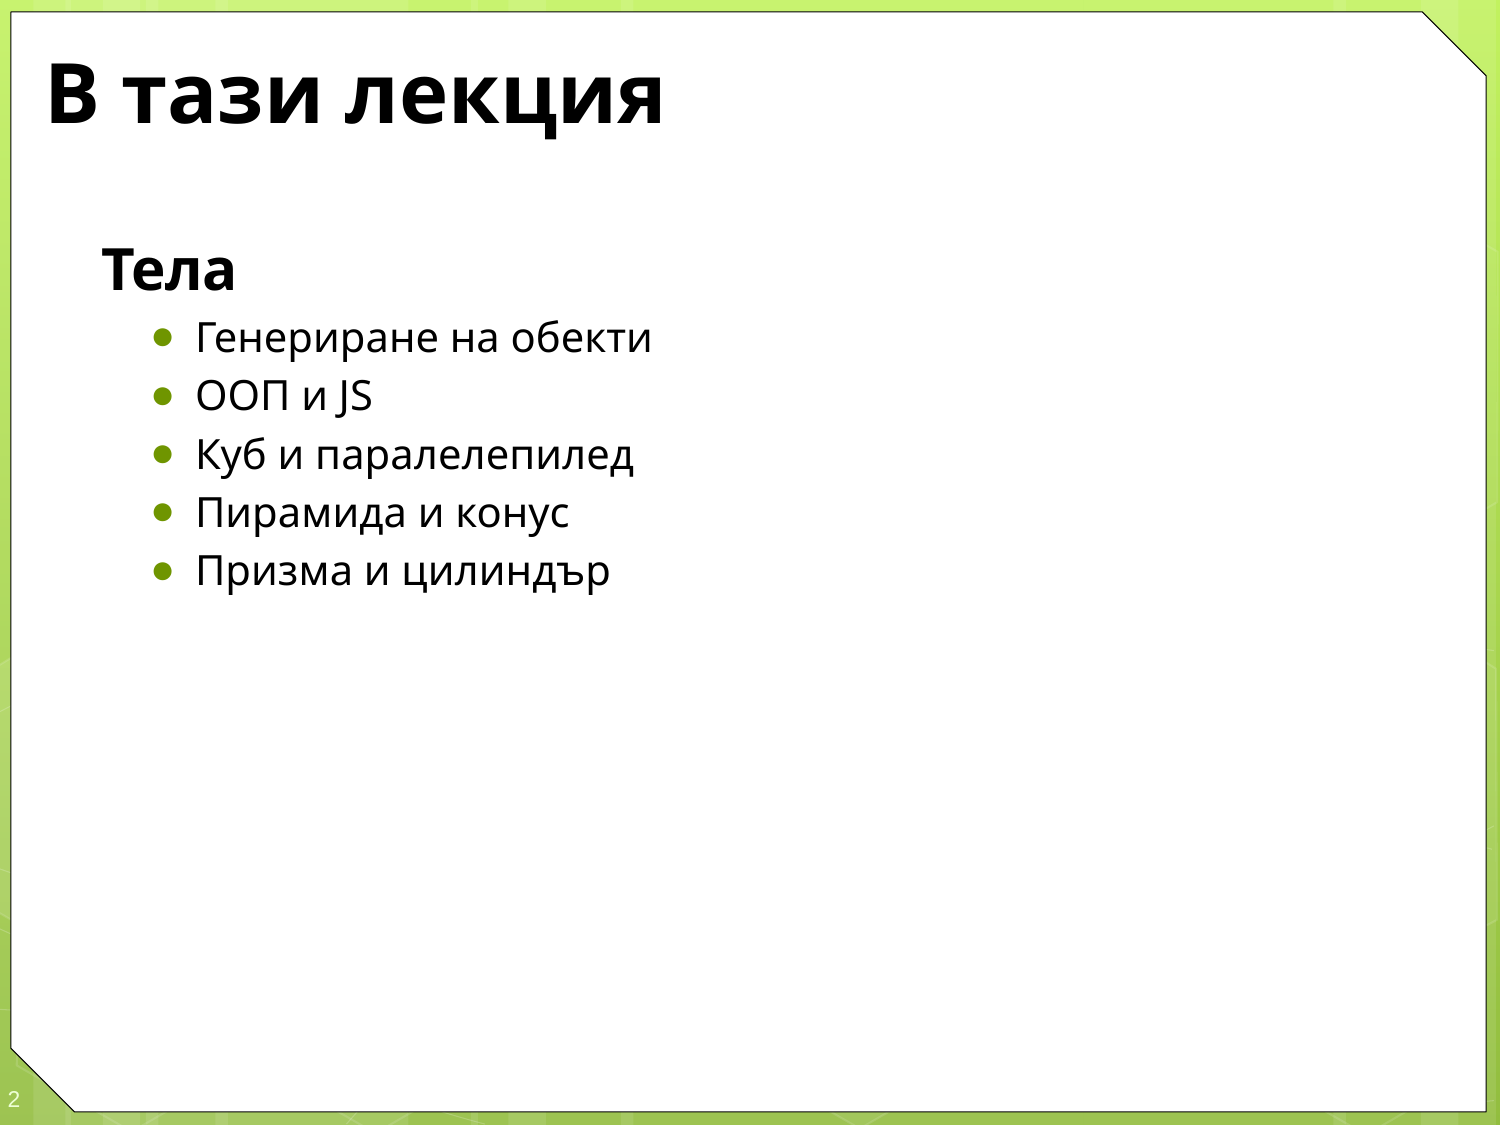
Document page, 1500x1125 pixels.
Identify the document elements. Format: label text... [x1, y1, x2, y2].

list Тела Генериране на обекти ООП и JS Куб и паралелепилед Пирамида и конус Призма и цилиндър [75, 224, 1488, 1113]
title В тази лекция [29, 37, 1450, 144]
